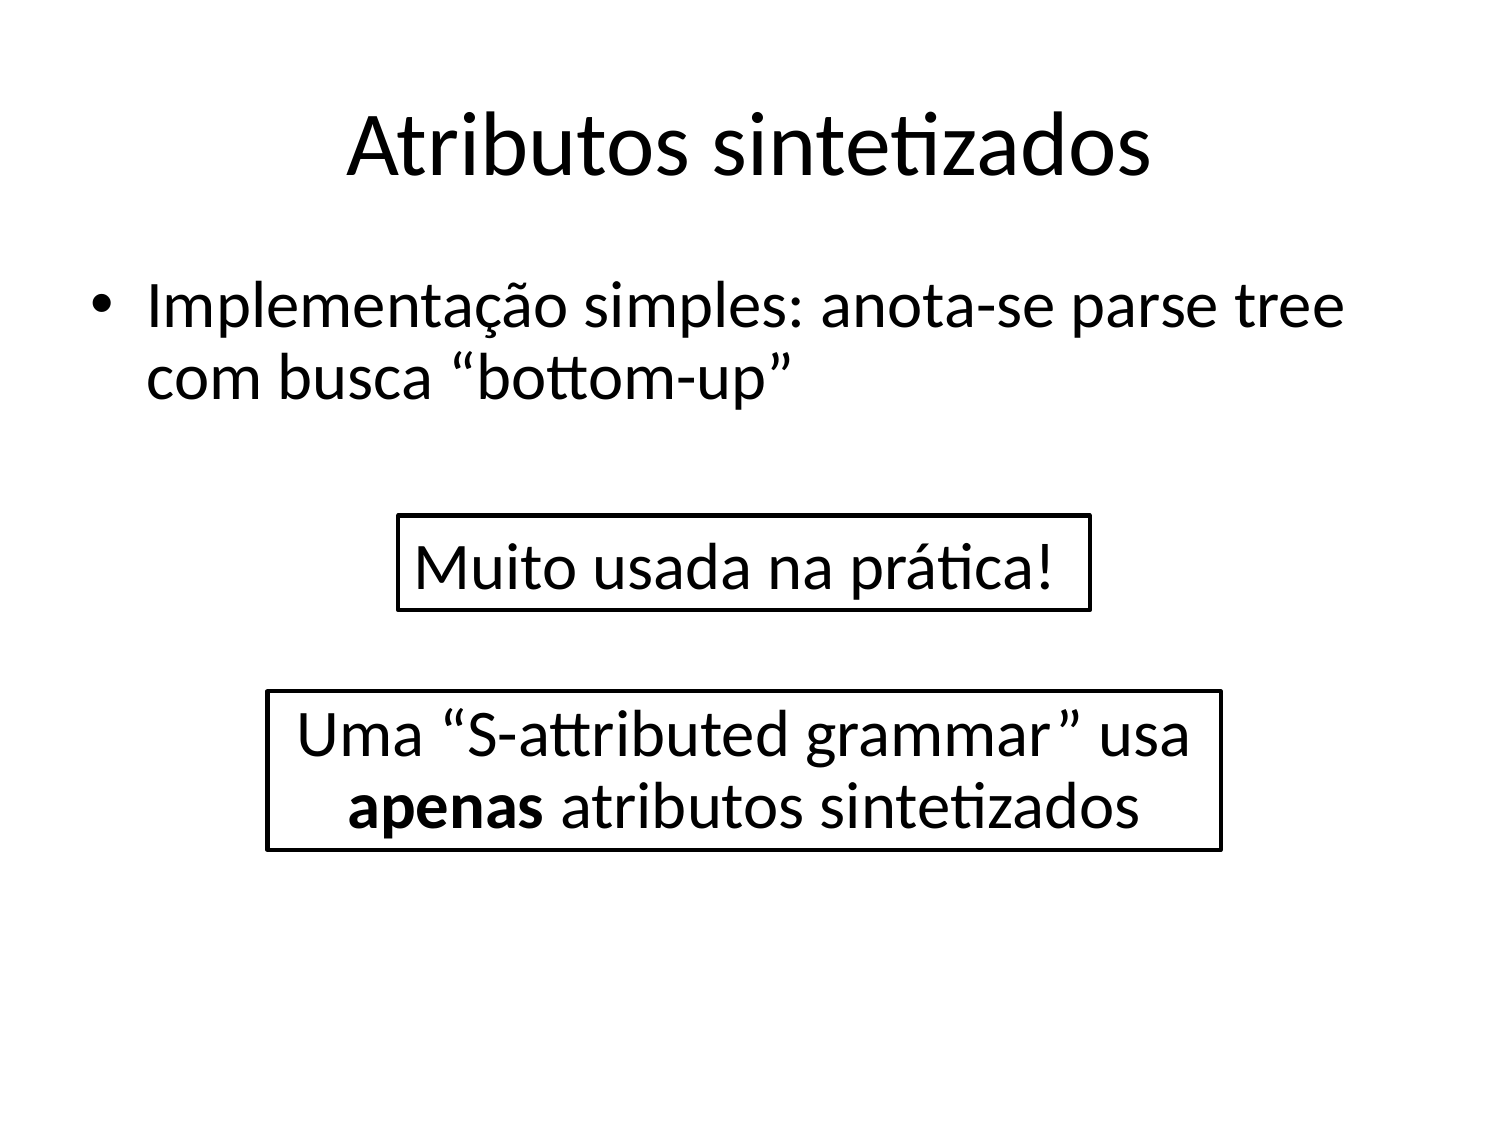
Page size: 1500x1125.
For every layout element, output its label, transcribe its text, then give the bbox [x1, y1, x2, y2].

title Atributos sintetizados [75, 45, 1425, 233]
text_box Uma “S-attributed grammar” usa apenas atributos sintetizados [265, 689, 1223, 852]
list Implementação simples: anota-se parse tree com busca “bottom-up” [75, 262, 1425, 446]
text_box Muito usada na prática! [396, 513, 1092, 612]
